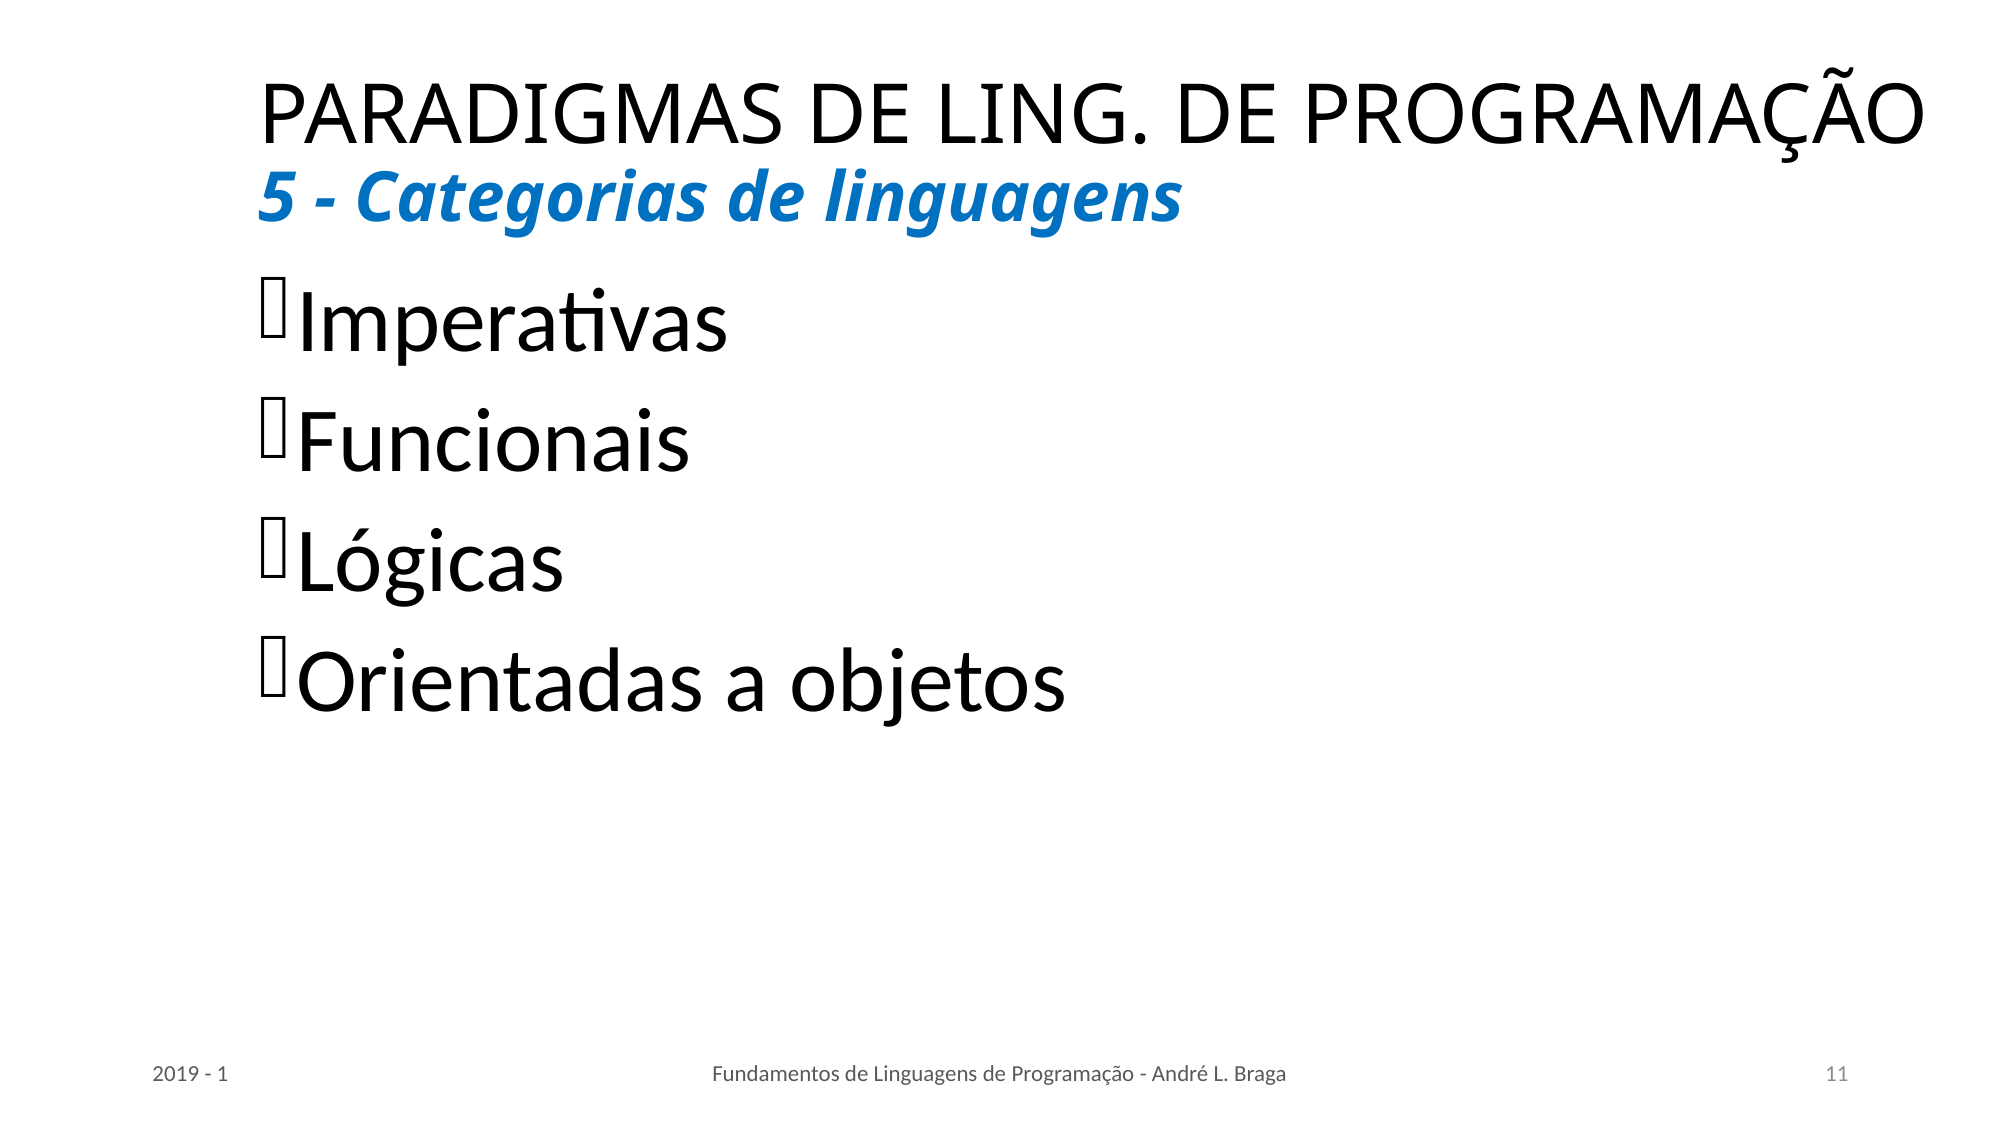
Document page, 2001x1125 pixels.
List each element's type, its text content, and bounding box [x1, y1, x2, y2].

footer Fundamentos de Linguagens de Programação - André L. Braga [662, 1042, 1338, 1103]
slide_number 11 [1413, 1042, 1864, 1103]
slide_number 2019 - 1 [137, 1042, 588, 1103]
title PARADIGMAS DE LING. DE PROGRAMAÇÃO 5 - Categorias de linguagens [243, 22, 1964, 286]
list Imperativas Funcionais Lógicas Orientadas a objetos [243, 264, 1887, 1043]
